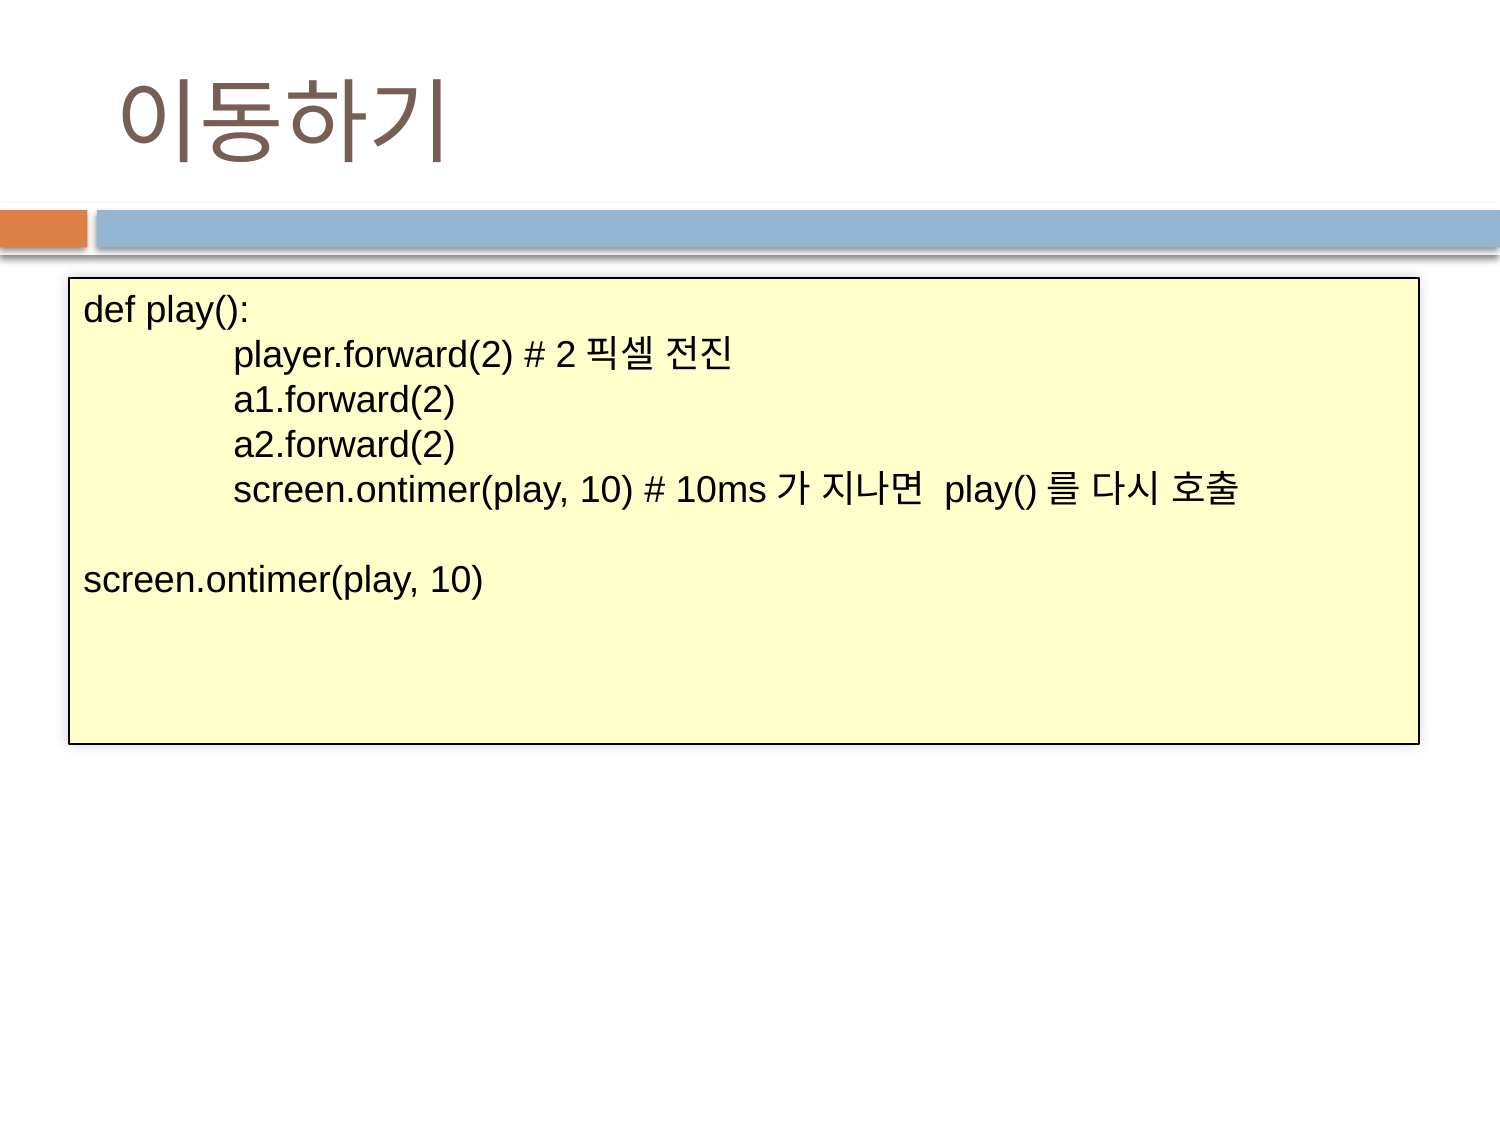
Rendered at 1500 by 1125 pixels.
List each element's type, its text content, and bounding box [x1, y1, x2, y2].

title 이동하기 [100, 37, 1438, 200]
text_box def play(): player.forward(2) # 2픽셀 전진 a1.forward(2) a2.forward(2) screen.ontimer(play, 10) # 10ms가 지나면 play()를 다시 호출 screen.ontimer(play, 10) [68, 277, 1419, 745]
